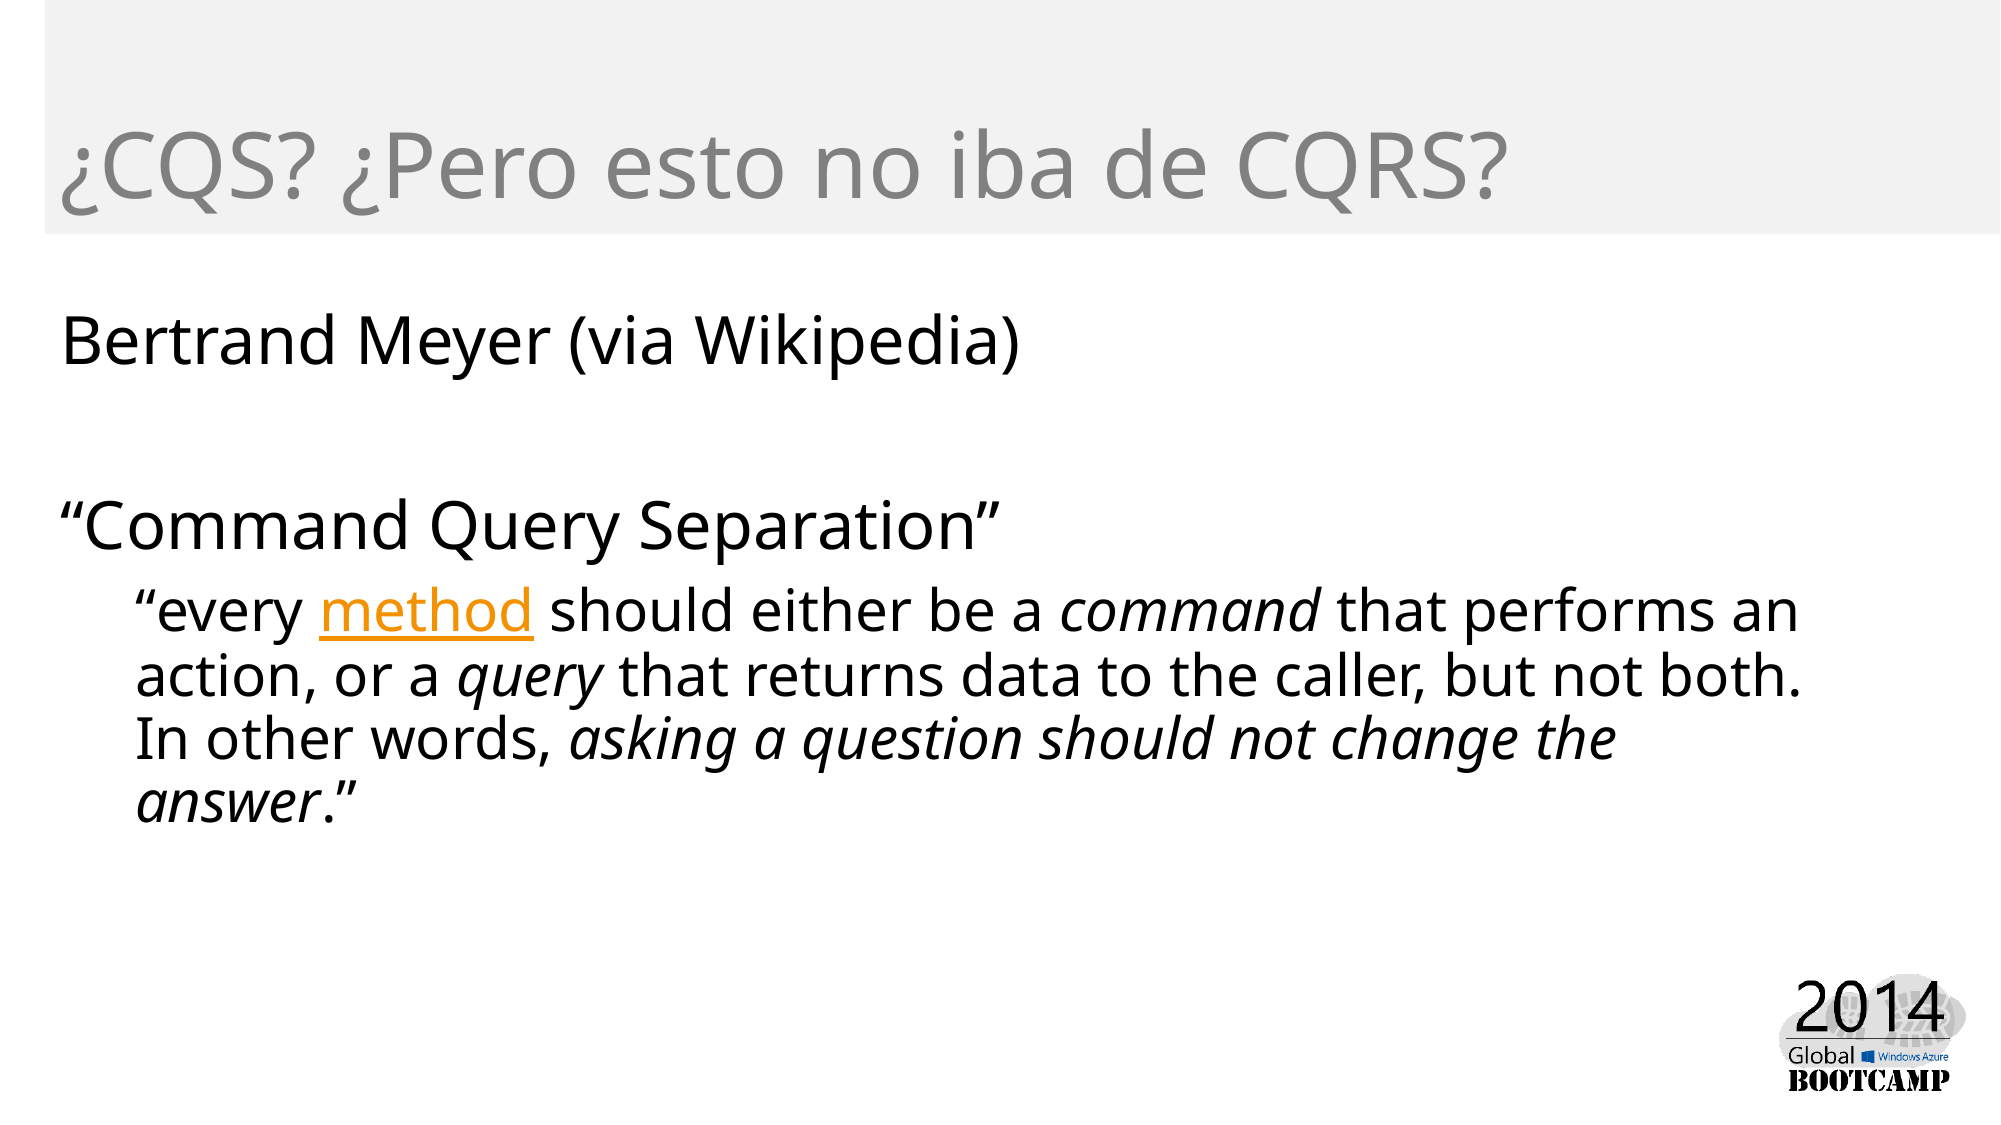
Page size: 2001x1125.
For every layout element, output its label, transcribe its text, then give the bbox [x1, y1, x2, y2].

list Bertrand Meyer (via Wikipedia) “Command Query Separation” “every method should either be a command that performs an action, or a query that returns data to the caller, but not both. In other words, asking a question should not change the answer.” [45, 299, 1863, 1014]
picture [1773, 963, 1970, 1097]
title ¿CQS? ¿Pero esto no iba de CQRS? [45, 59, 1863, 278]
